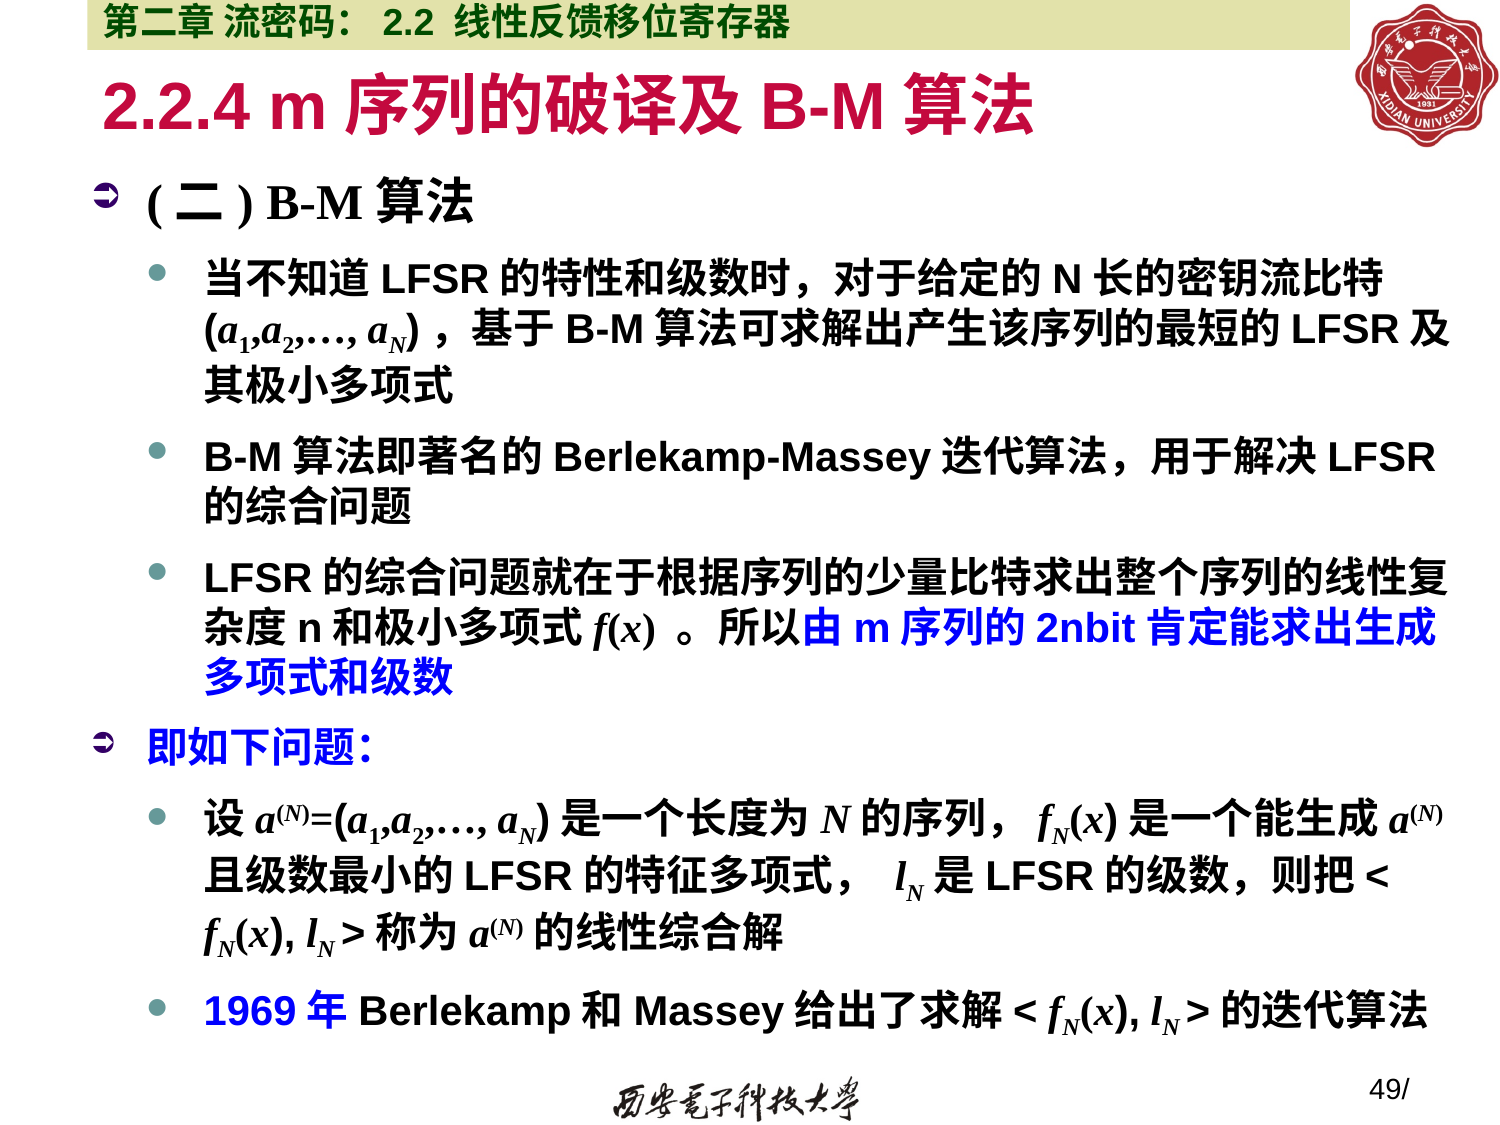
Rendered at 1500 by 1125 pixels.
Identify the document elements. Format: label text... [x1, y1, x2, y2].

title 2.2.4 m序列的破译及B-M算法 [87, 62, 1351, 151]
text_box 第二章 流密码：2.2 线性反馈移位寄存器 [87, 0, 1350, 50]
picture [1350, 0, 1500, 150]
slide_number 49/ [1212, 1062, 1426, 1113]
picture [612, 1076, 863, 1125]
list (二) B-M算法 当不知道LFSR的特性和级数时，对于给定的N长的密钥流比特(a1,a2,…, aN)，基于B-M算法可求解出产生该序列的最短的LFSR及其极小多项式 B-M算法即著名的Berlekamp-Massey迭代算法，用于解决LFSR的综合问题 LFSR的综合问题就在于根据序列的少量比特求出整个序列的线性复杂度n和极小多项式f(x) 。所以由m序列的2nbit肯定能求出生成多项式和级数 即如下问题： 设a(N)=(a1,a2,…, aN)是一个长度为N的序列，fN(x)是一个能生成a(N)且级数最小的LFSR的特征多项式， lN是LFSR的级数，则把< fN(x), lN >称为a(N)的线性综合解 1969年Berlekamp和Massey给出了求解< fN(x), lN >的迭代算法 [74, 162, 1476, 1076]
